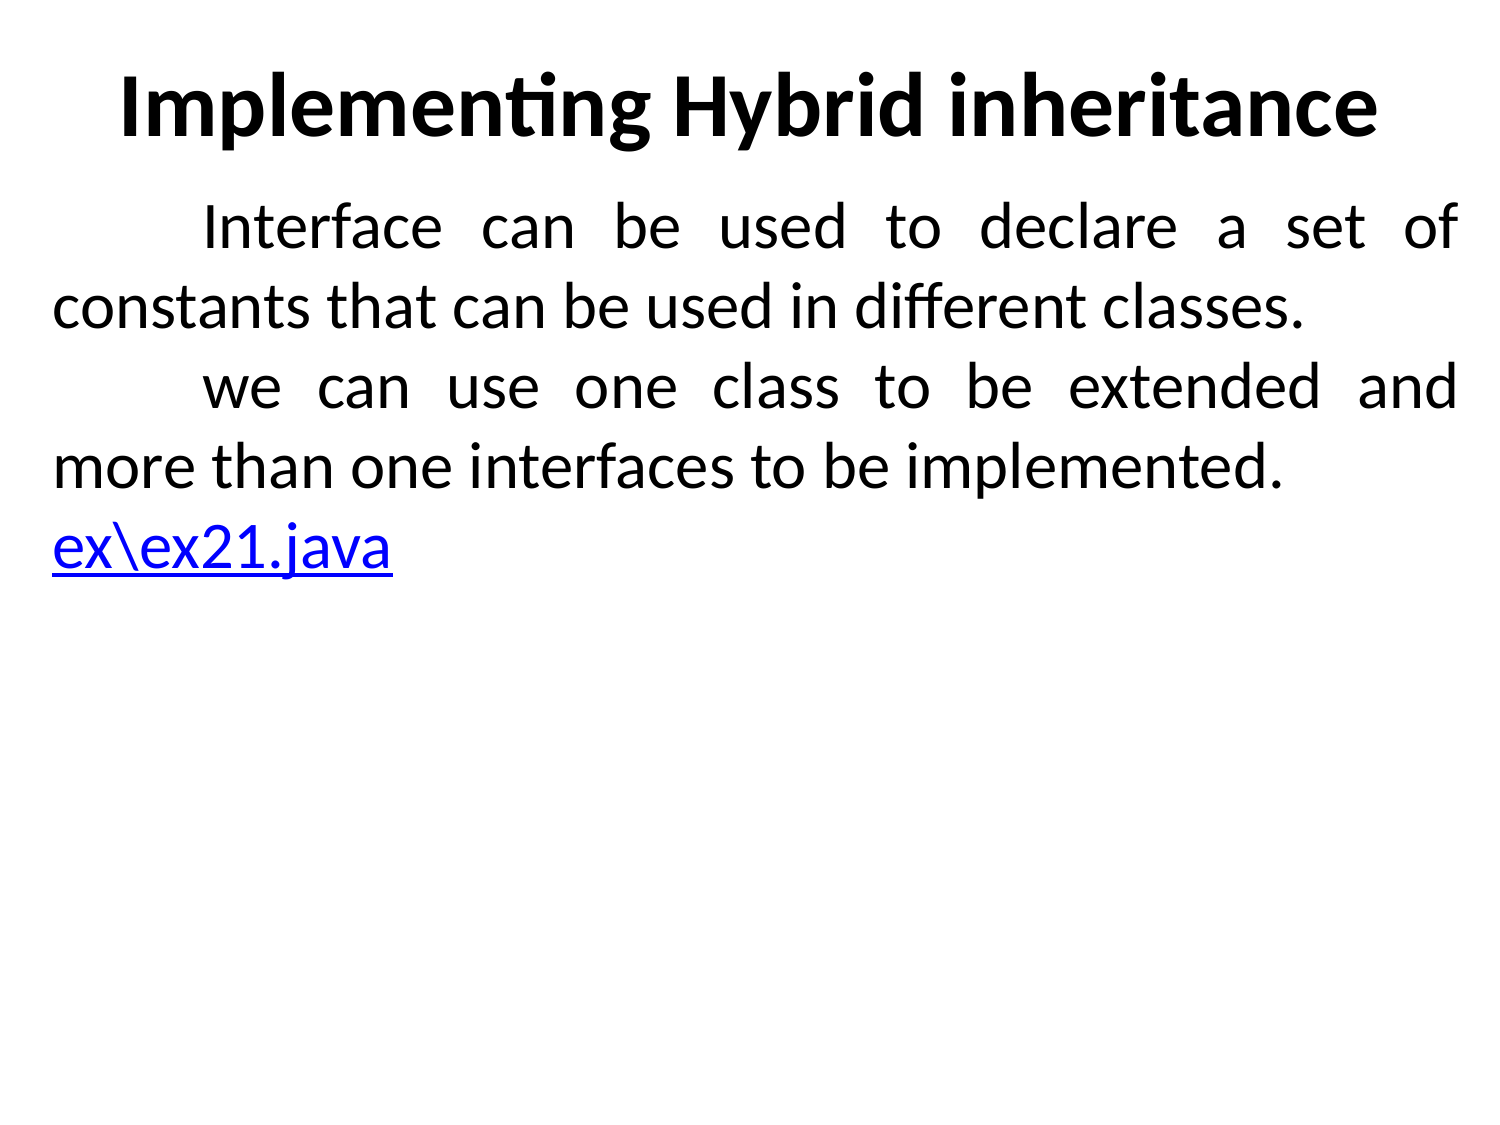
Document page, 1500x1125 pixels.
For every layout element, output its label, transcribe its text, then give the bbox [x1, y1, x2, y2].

text_box Interface can be used to declare a set of constants that can be used in different classes. we can use one class to be extended and more than one interfaces to be implemented. ex\ex21.java [37, 174, 1475, 590]
title Implementing Hybrid inheritance [0, 24, 1500, 175]
